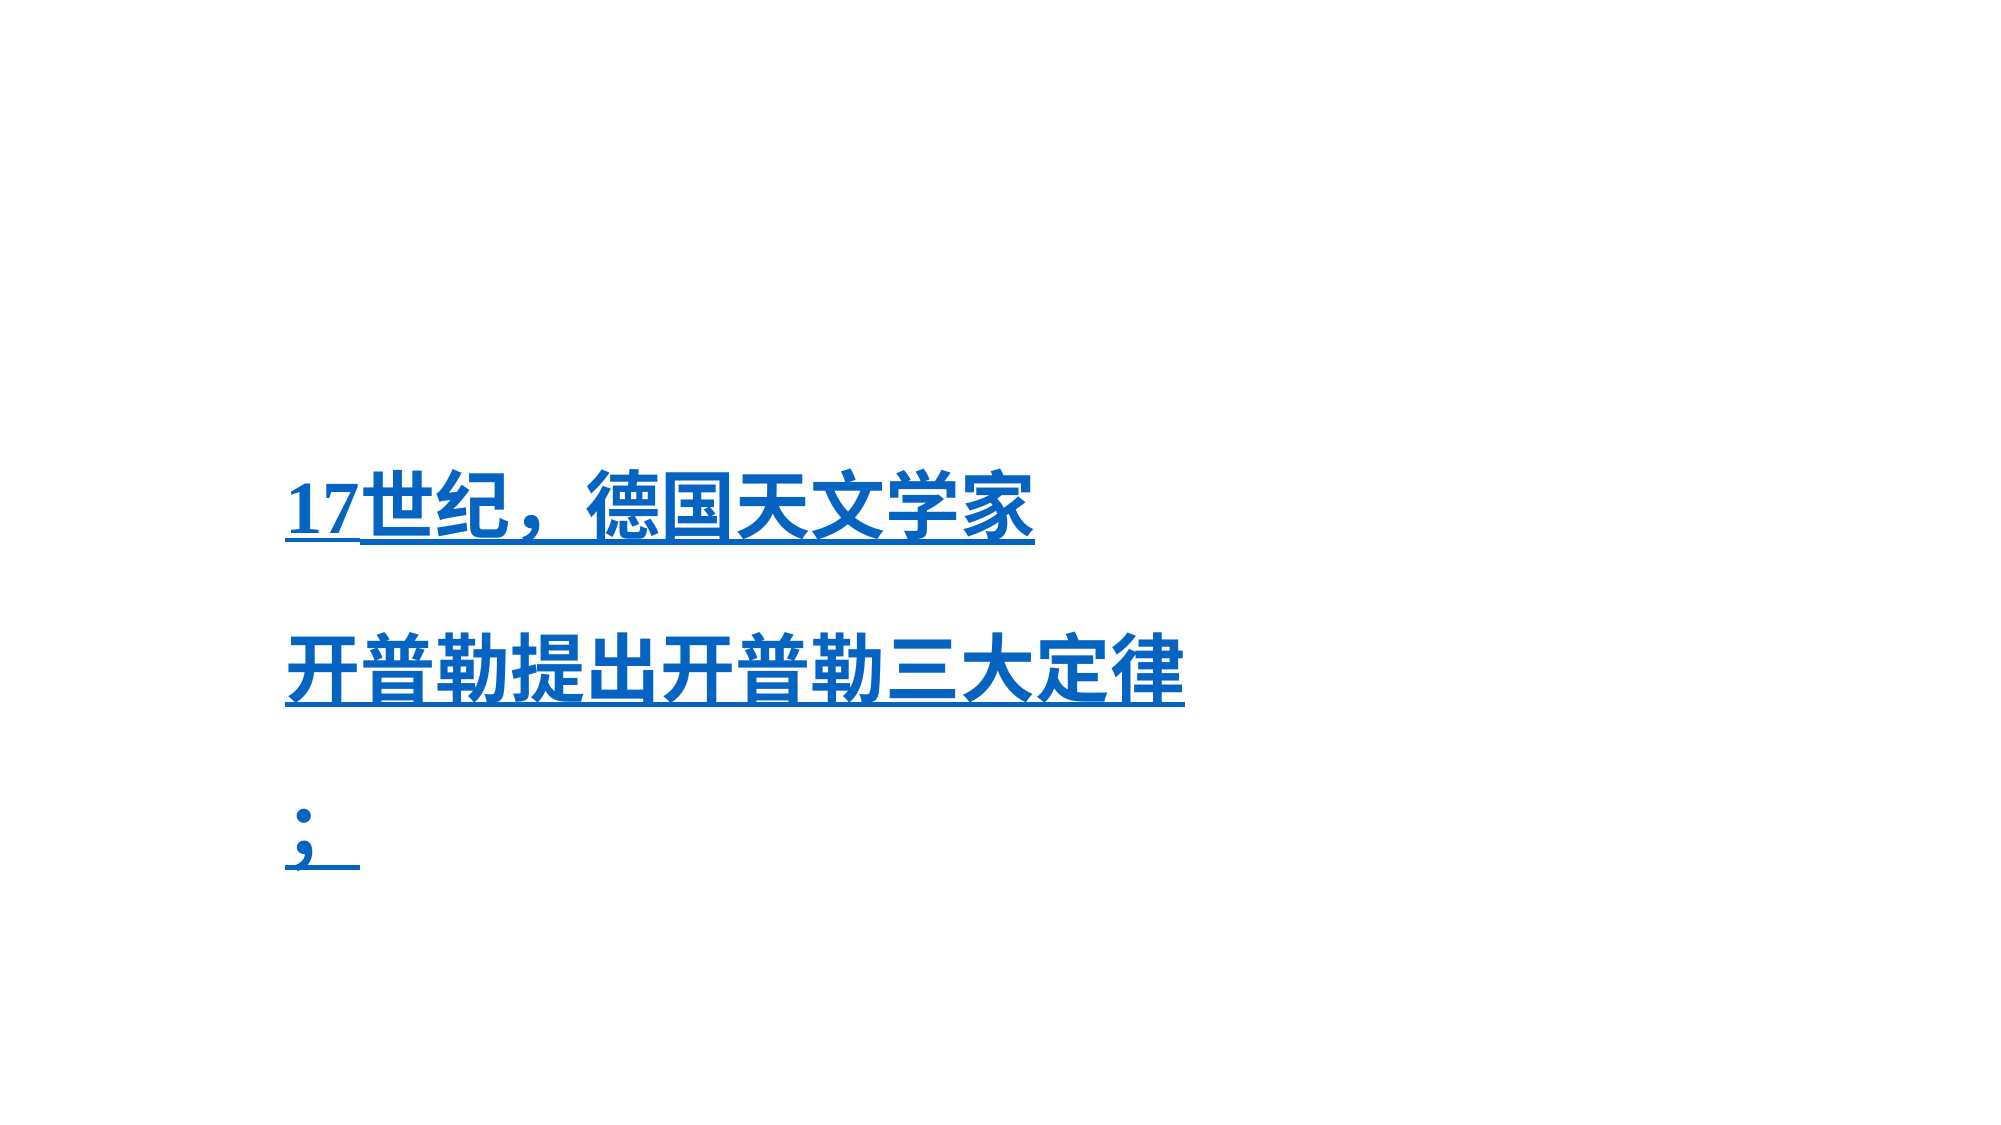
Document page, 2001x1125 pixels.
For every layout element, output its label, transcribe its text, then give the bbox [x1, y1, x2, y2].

text_box 17世纪，德国天文学家开普勒提出开普勒三大定律； [270, 396, 1271, 900]
